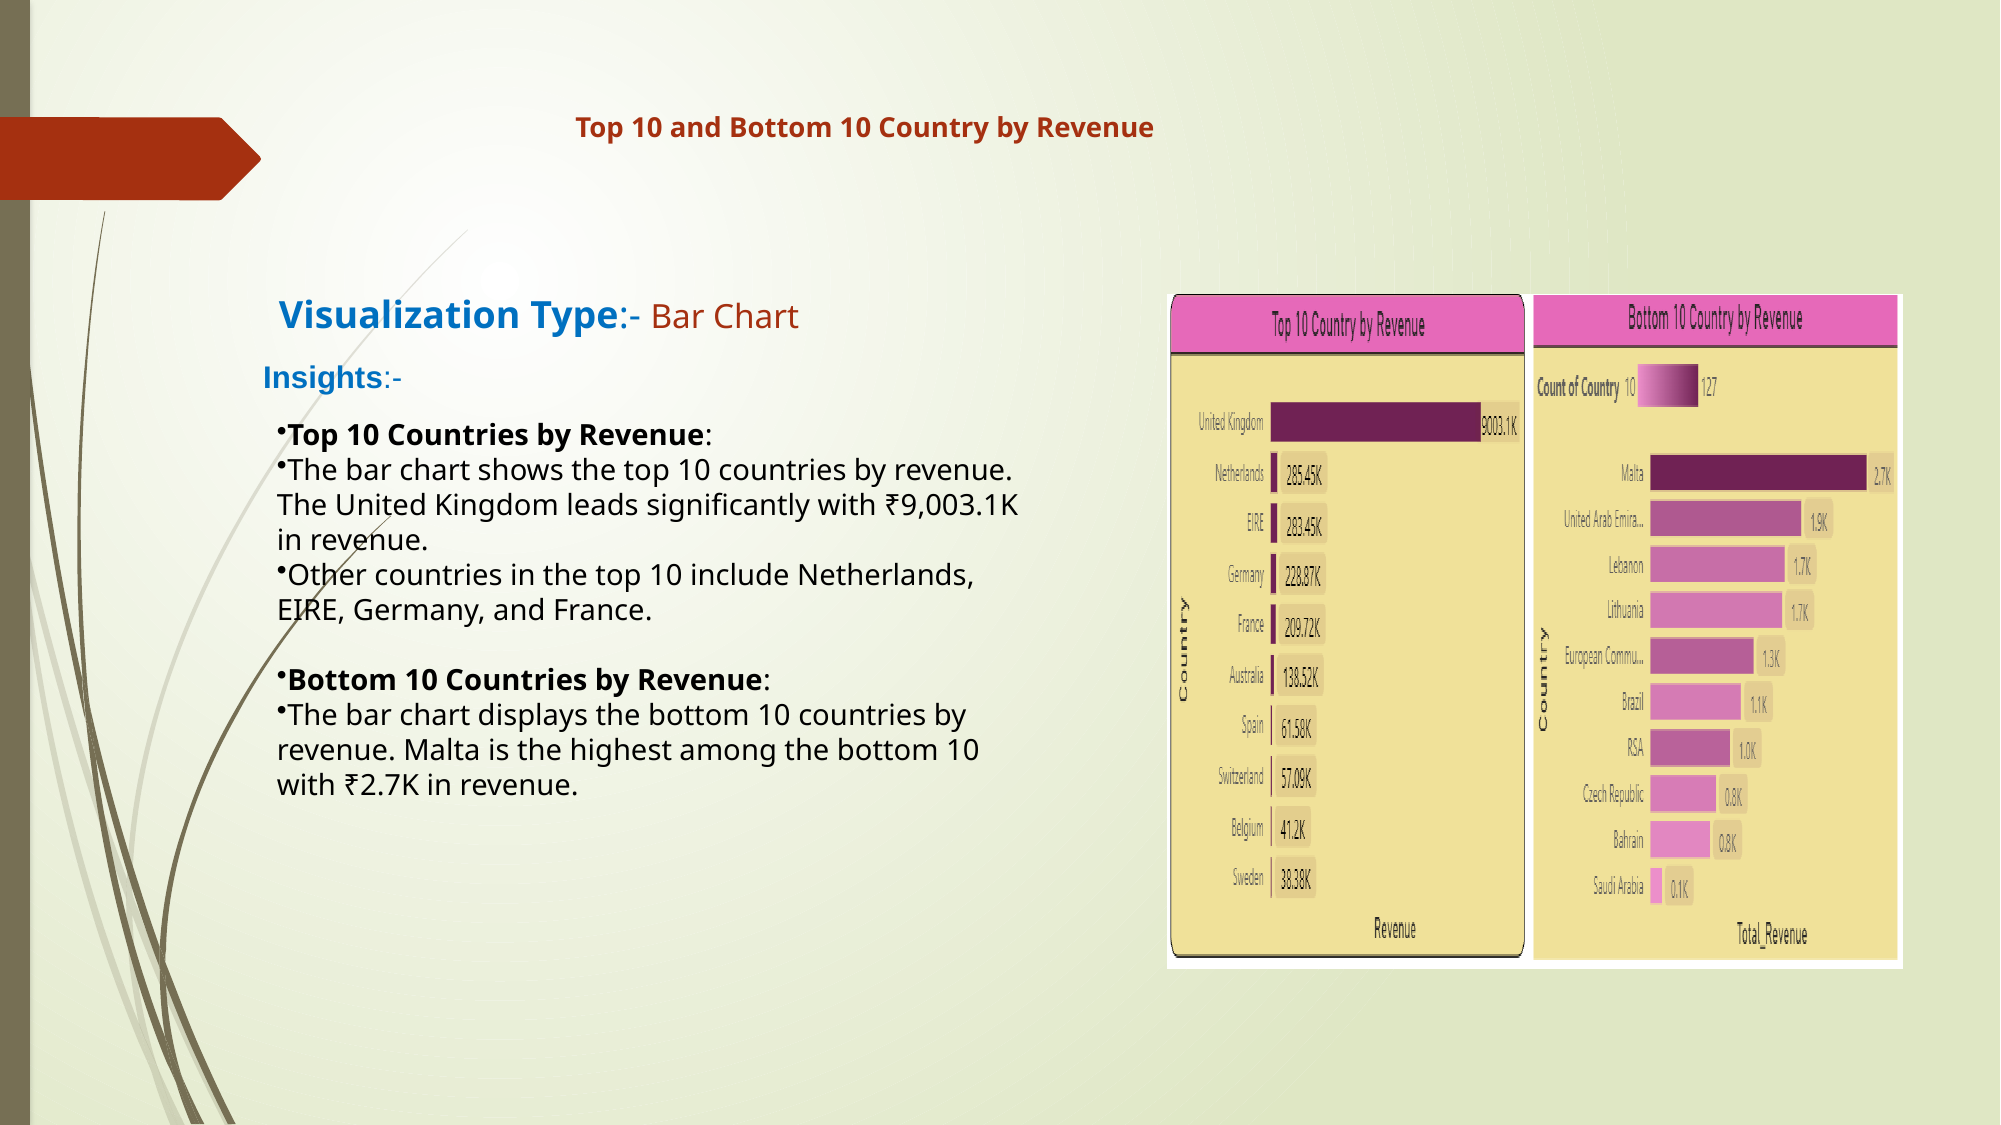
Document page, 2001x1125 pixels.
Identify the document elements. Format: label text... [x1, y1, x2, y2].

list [1167, 293, 1904, 969]
list Visualization Type:- Bar Chart Insights:- [195, 283, 1112, 407]
text_box Top 10 Countries by Revenue: The bar chart shows the top 10 countries by revenue. The United Kingdom leads significantly with ₹9,003.1K in revenue. Other countries in the top 10 include Netherlands, EIRE, Germany, and France. Bottom 10 Countries by Revenue: The bar chart displays the bottom 10 countries by revenue. Malta is the highest among the bottom 10 with ₹2.7K in revenue. [261, 409, 1046, 854]
title Top 10 and Bottom 10 Country by Revenue [560, 102, 1888, 196]
